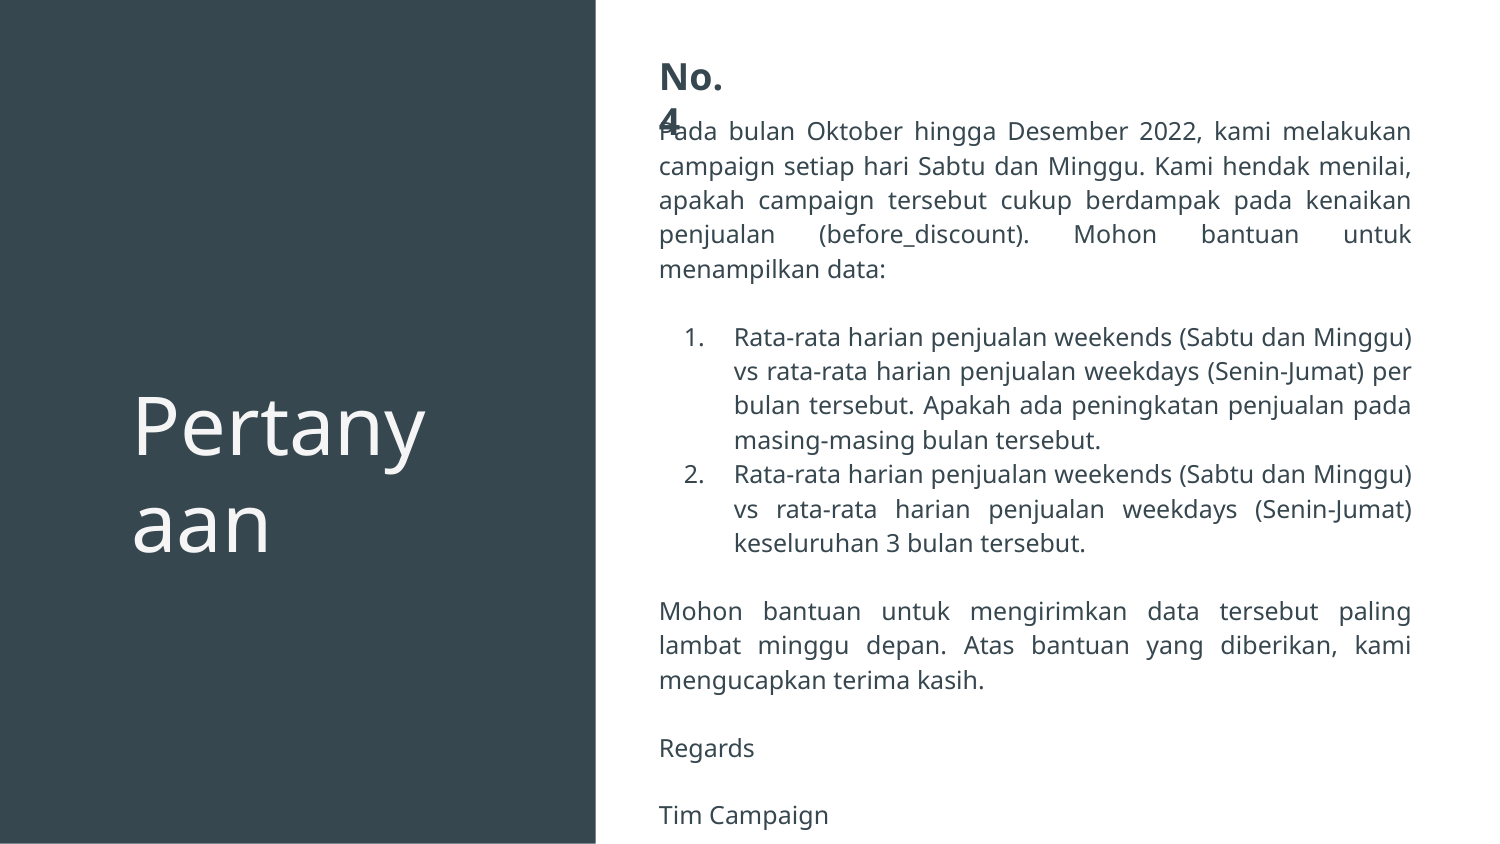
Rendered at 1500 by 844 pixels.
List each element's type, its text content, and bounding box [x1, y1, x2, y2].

list Pada bulan Oktober hingga Desember 2022, kami melakukan campaign setiap hari Sabtu dan Minggu. Kami hendak menilai, apakah campaign tersebut cukup berdampak pada kenaikan penjualan (before_discount). Mohon bantuan untuk menampilkan data: Rata-rata harian penjualan weekends (Sabtu dan Minggu) vs rata-rata harian penjualan weekdays (Senin-Jumat) per bulan tersebut. Apakah ada peningkatan penjualan pada masing-masing bulan tersebut. Rata-rata harian penjualan weekends (Sabtu dan Minggu) vs rata-rata harian penjualan weekdays (Senin-Jumat) keseluruhan 3 bulan tersebut. Mohon bantuan untuk mengirimkan data tersebut paling lambat minggu depan. Atas bantuan yang diberikan, kami mengucapkan terima kasih. Regards Tim Campaign [643, 96, 1428, 806]
text_box No. 4 [643, 38, 762, 97]
title Pertanyaan [116, 359, 478, 485]
